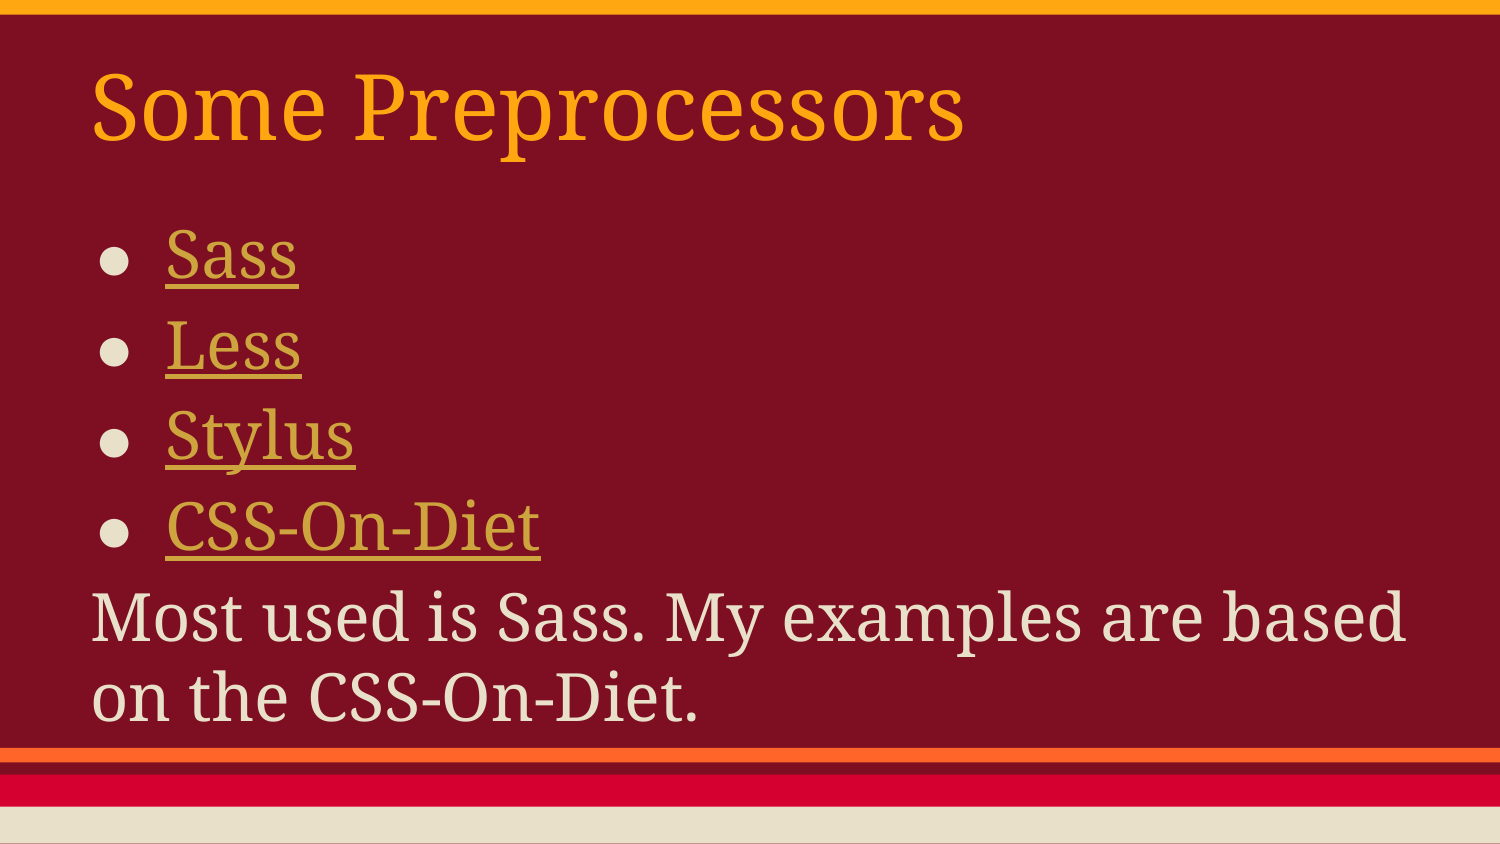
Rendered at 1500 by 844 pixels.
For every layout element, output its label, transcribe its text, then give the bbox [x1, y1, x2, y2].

list Sass Less Stylus CSS-On-Diet Most used is Sass. My examples are based on the CSS-On-Diet. [75, 196, 1425, 733]
title Some Preprocessors [75, 33, 1425, 175]
